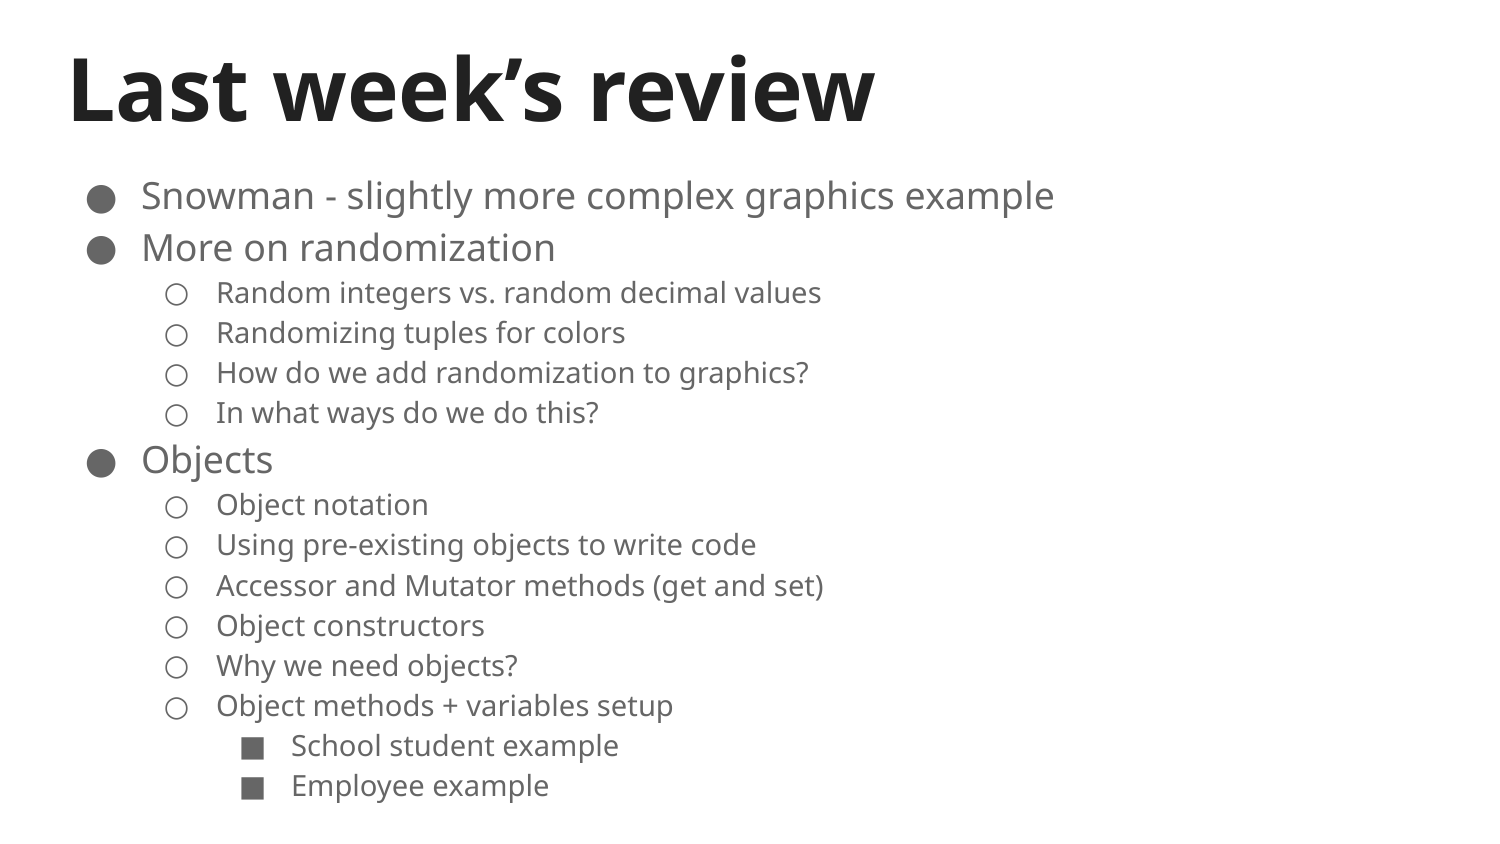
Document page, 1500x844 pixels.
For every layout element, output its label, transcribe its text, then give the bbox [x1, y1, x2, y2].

list Snowman - slightly more complex graphics example More on randomization Random integers vs. random decimal values Randomizing tuples for colors How do we add randomization to graphics? In what ways do we do this? Objects Object notation Using pre-existing objects to write code Accessor and Mutator methods (get and set) Object constructors Why we need objects? Object methods + variables setup School student example Employee example [51, 150, 1449, 735]
title Last week’s review [51, 19, 1449, 150]
